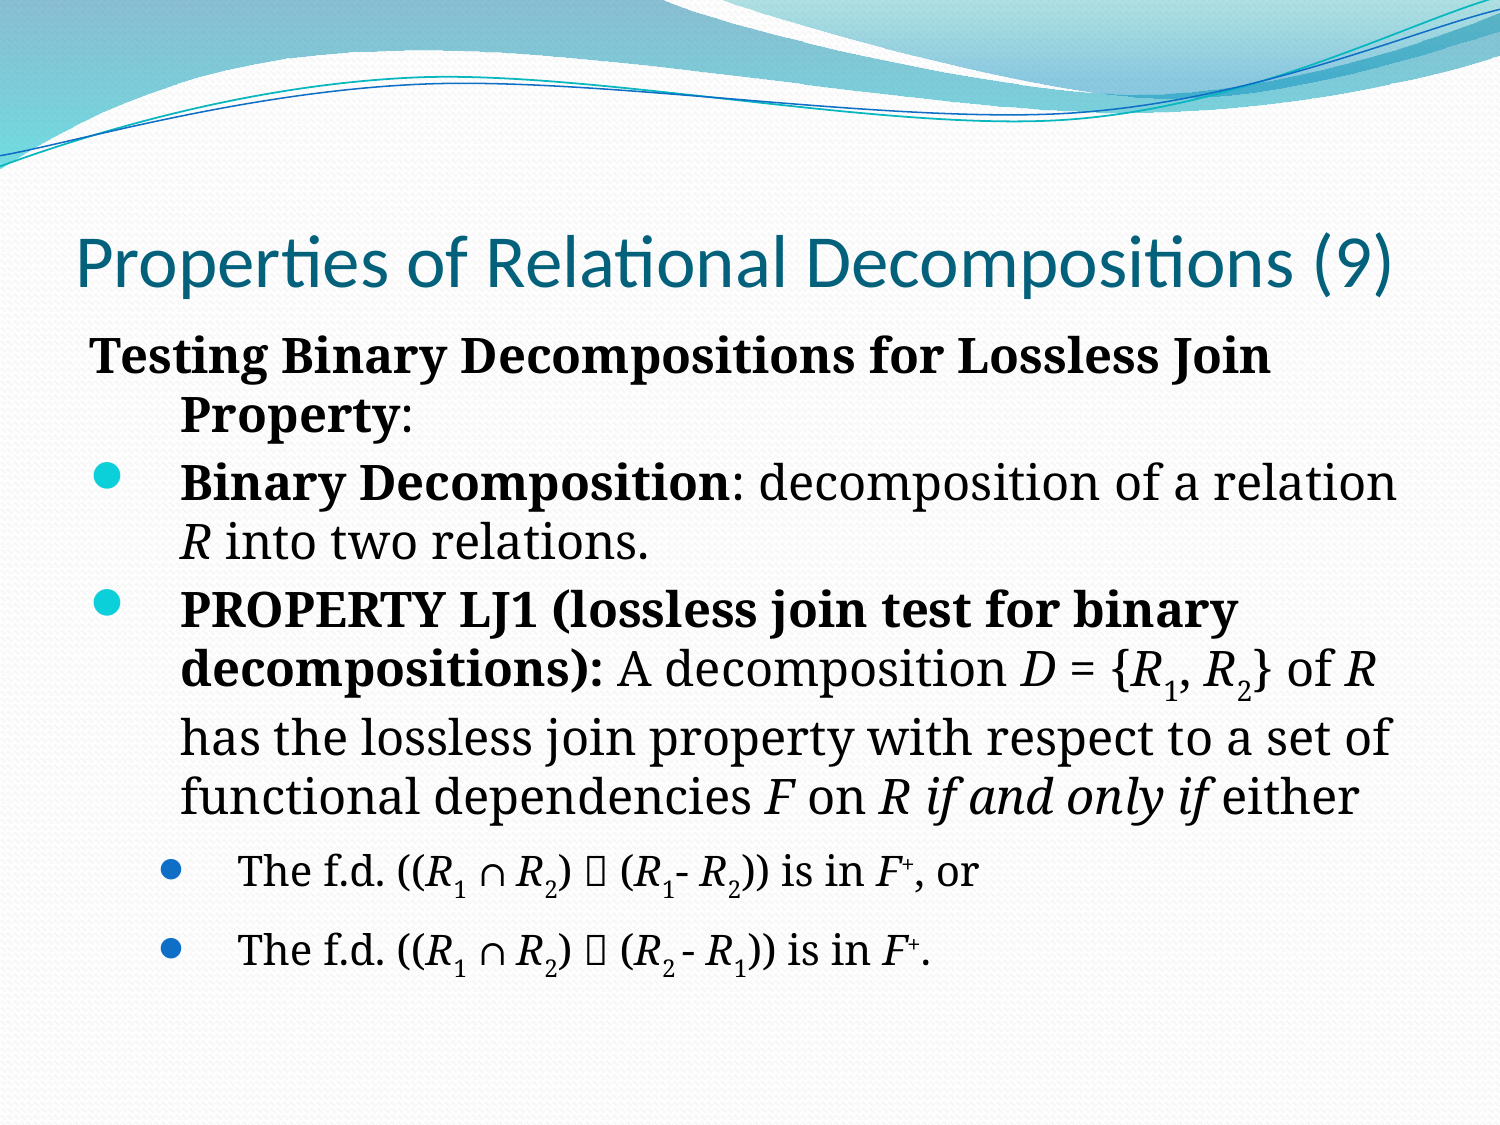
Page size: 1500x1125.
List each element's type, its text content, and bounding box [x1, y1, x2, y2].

title Properties of Relational Decompositions (9) [75, 115, 1425, 303]
list Testing Binary Decompositions for Lossless Join Property: Binary Decomposition: decomposition of a relation R into two relations. PROPERTY LJ1 (lossless join test for binary decompositions): A decomposition D = {R1, R2} of R has the lossless join property with respect to a set of functional dependencies F on R if and only if either The f.d. ((R1 ∩ R2)  (R1- R2)) is in F+, or The f.d. ((R1 ∩ R2)  (R2 - R1)) is in F+. [75, 317, 1425, 1038]
